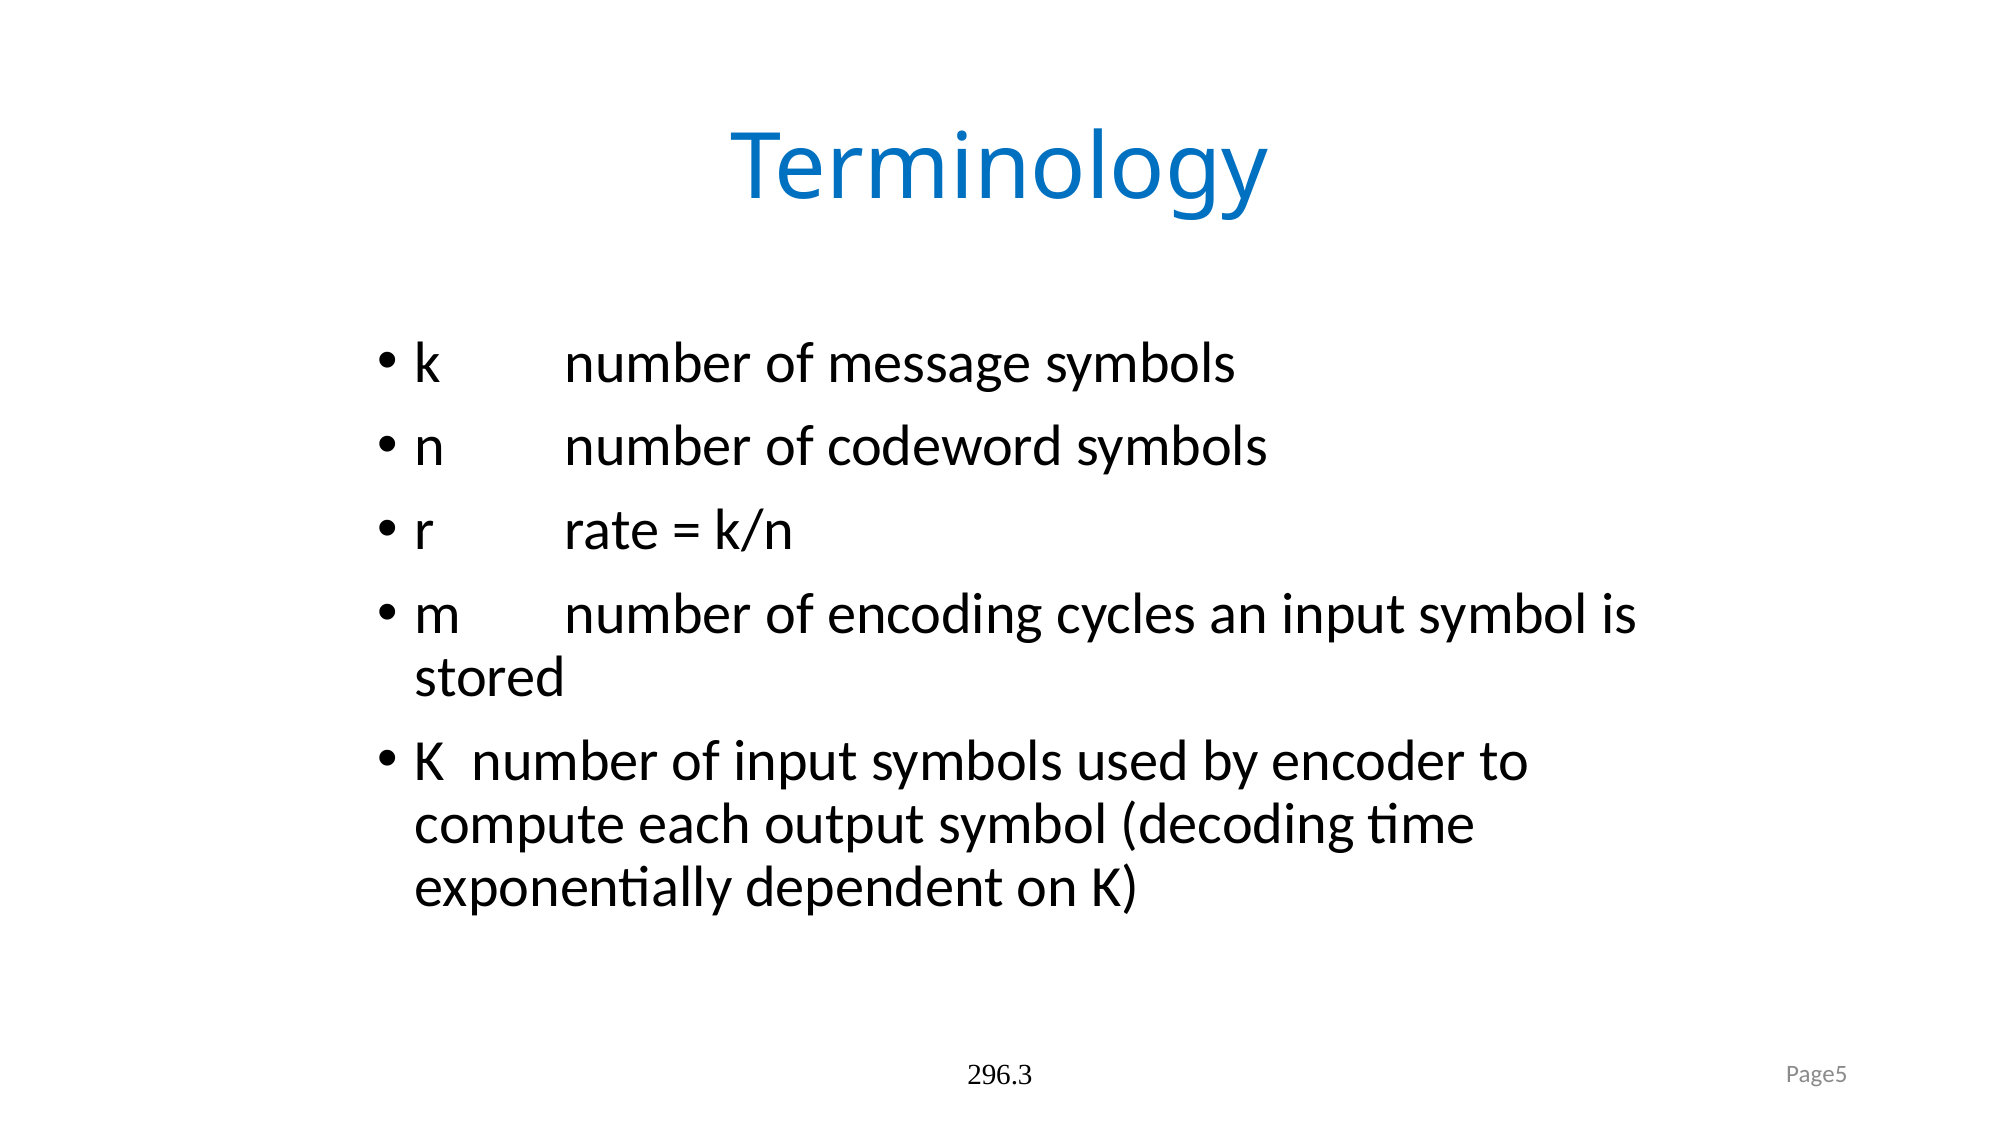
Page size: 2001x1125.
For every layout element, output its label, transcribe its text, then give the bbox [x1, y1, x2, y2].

footer 296.3 [662, 1042, 1338, 1103]
list k number of message symbols n number of codeword symbols r rate = k/n m number of encoding cycles an input symbol is stored K number of input symbols used by encoder to compute each output symbol (decoding time exponentially dependent on K) [362, 324, 1713, 1000]
title Terminology [137, 59, 1863, 278]
slide_number Page5 [1412, 1042, 1863, 1103]
